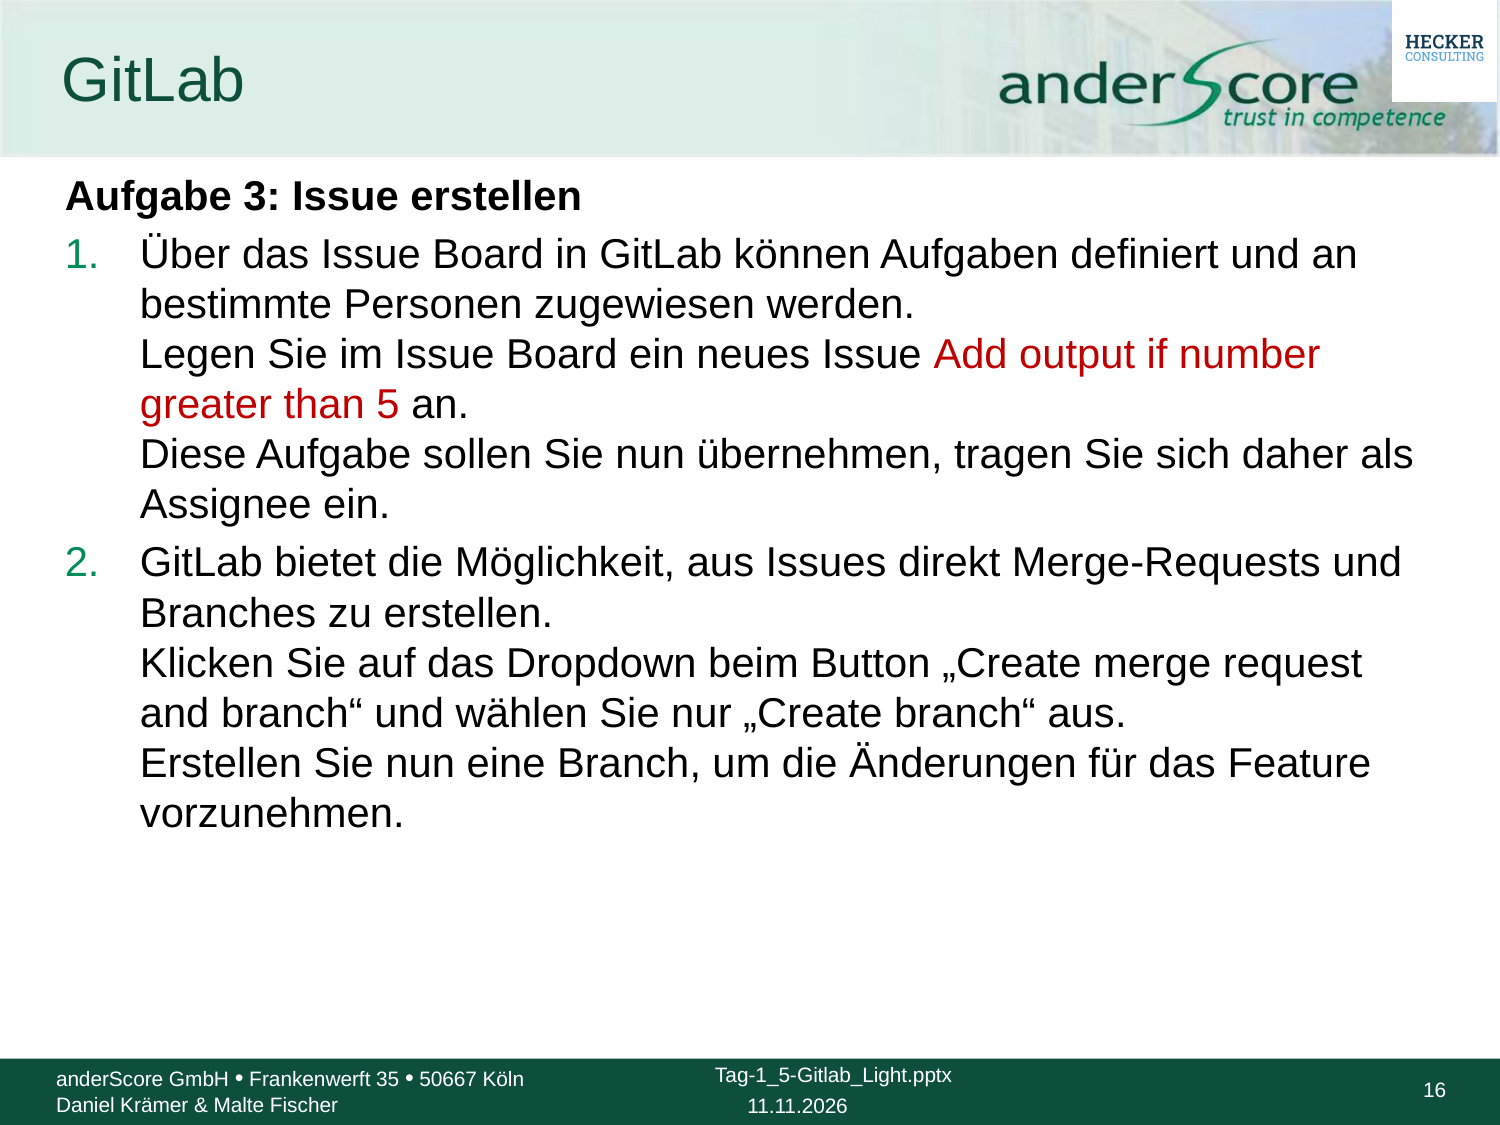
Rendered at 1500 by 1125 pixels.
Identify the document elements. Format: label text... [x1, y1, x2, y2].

list Aufgabe 3: Issue erstellen Über das Issue Board in GitLab können Aufgaben definiert und an bestimmte Personen zugewiesen werden. Legen Sie im Issue Board ein neues Issue Add output if number greater than 5 an. Diese Aufgabe sollen Sie nun übernehmen, tragen Sie sich daher als Assignee ein. GitLab bietet die Möglichkeit, aus Issues direkt Merge-Requests und Branches zu erstellen. Klicken Sie auf das Dropdown beim Button „Create merge request and branch“ und wählen Sie nur „Create branch“ aus. Erstellen Sie nun eine Branch, um die Änderungen für das Feature vorzunehmen. [49, 160, 1447, 1047]
title GitLab [46, 23, 975, 140]
picture [0, 0, 1500, 157]
